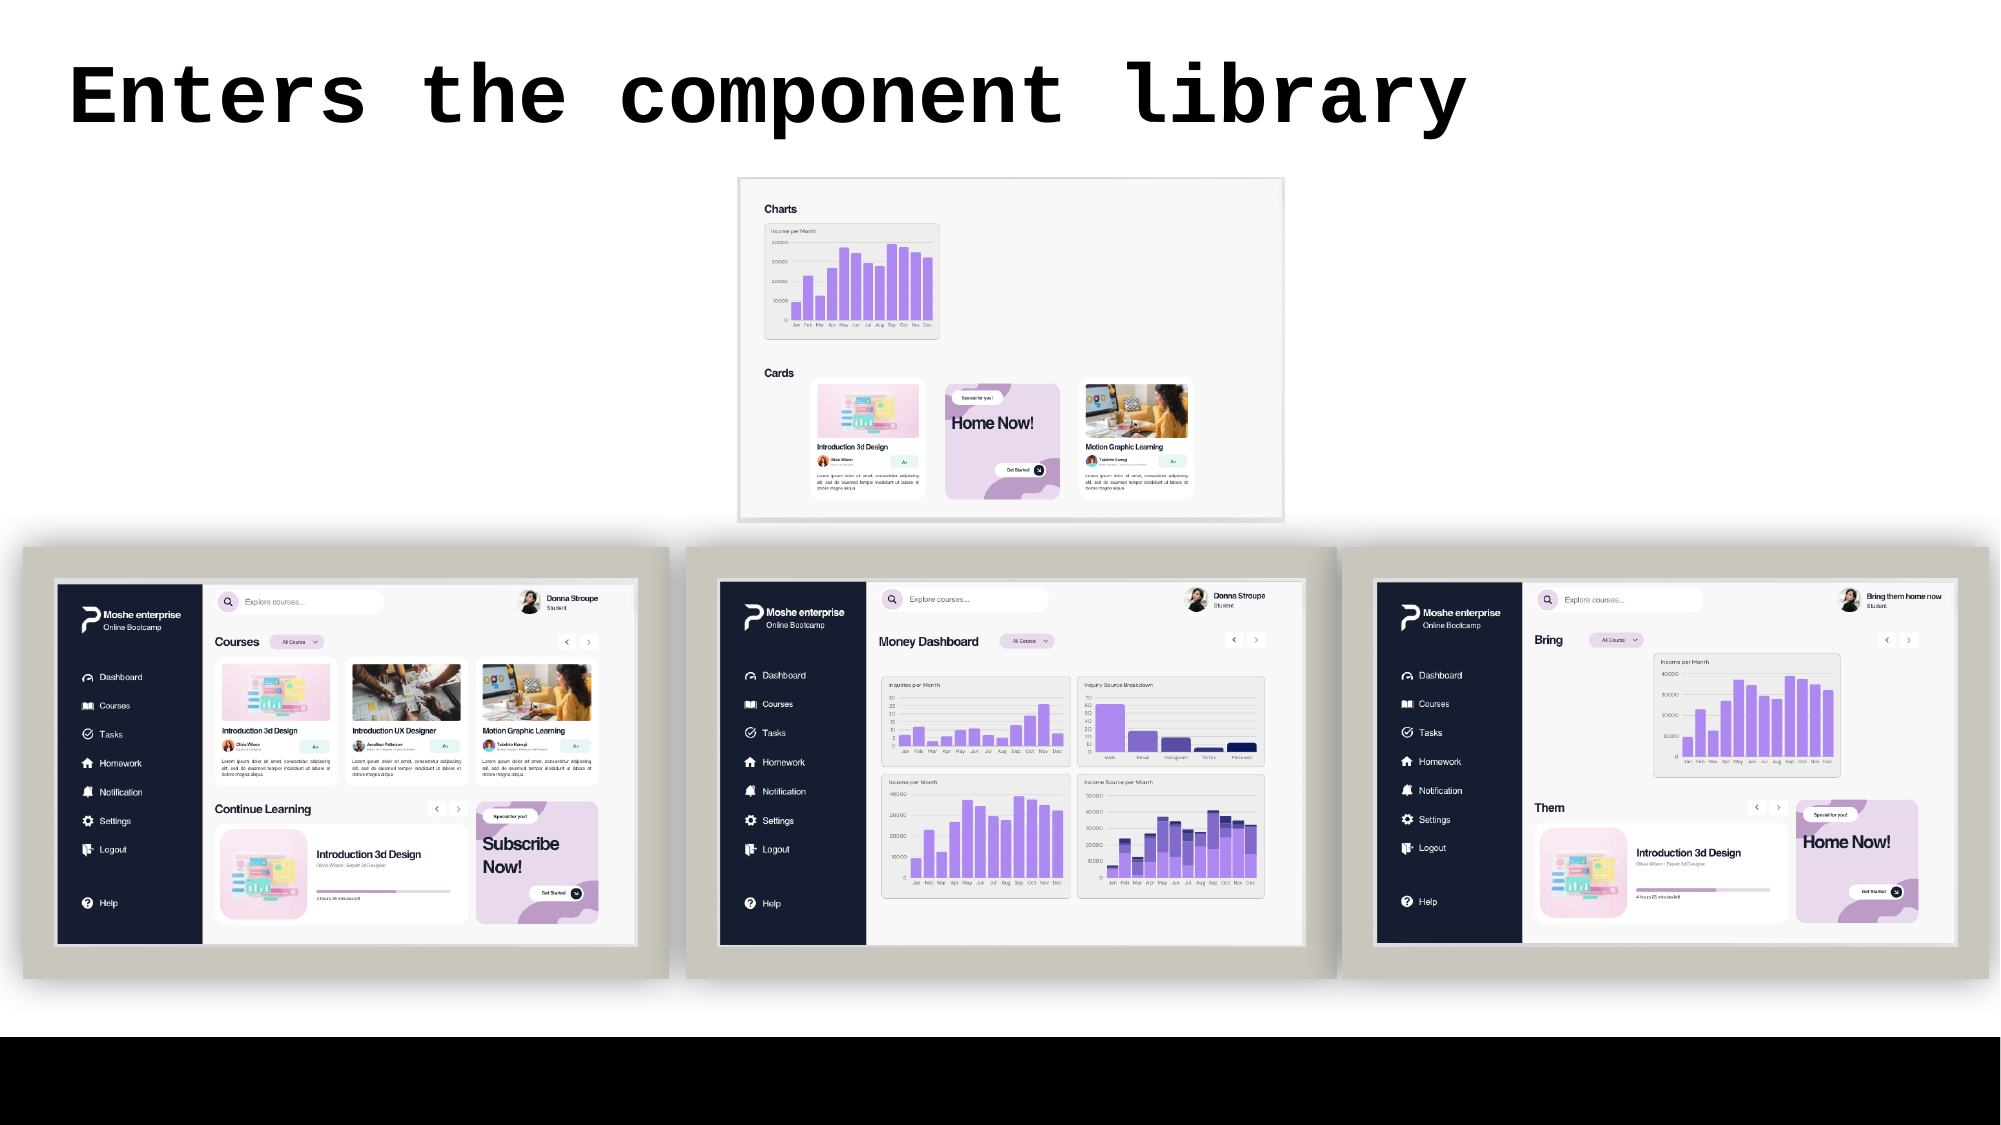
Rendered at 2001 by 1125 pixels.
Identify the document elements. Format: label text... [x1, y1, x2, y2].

picture [736, 176, 1286, 523]
picture [716, 577, 1306, 948]
picture [53, 577, 639, 948]
title Enters the component library [53, 31, 1698, 235]
picture [1372, 577, 1959, 948]
